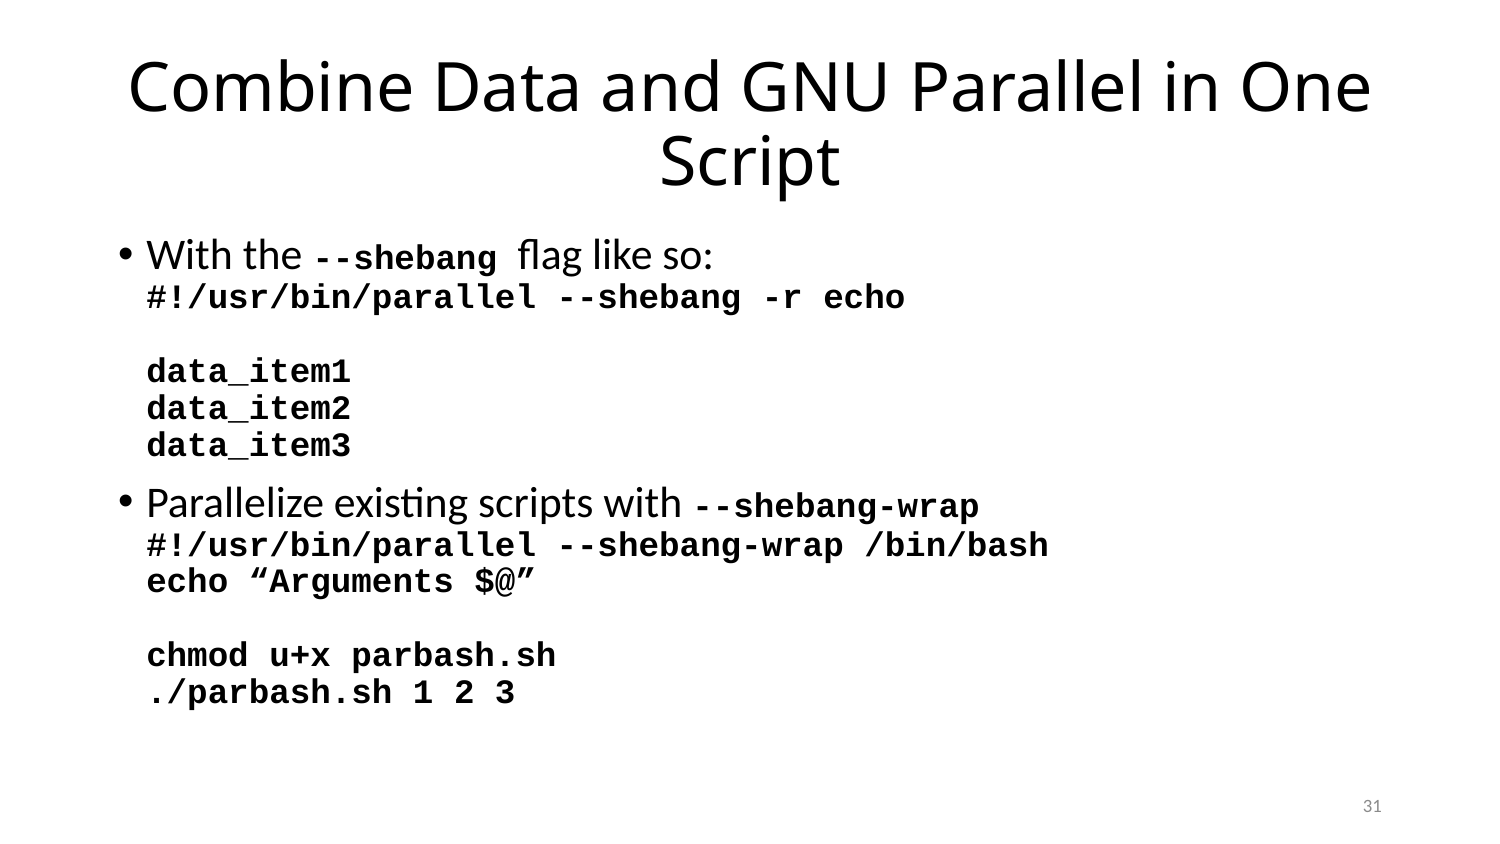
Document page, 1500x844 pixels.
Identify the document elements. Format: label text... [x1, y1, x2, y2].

slide_number 31 [1059, 782, 1397, 827]
list With the --shebang flag like so: #!/usr/bin/parallel --shebang -r echo data_item1 data_item2 data_item3 Parallelize existing scripts with --shebang-wrap #!/usr/bin/parallel --shebang-wrap /bin/bash echo “Arguments $@” chmod u+x parbash.sh ./parbash.sh 1 2 3 [103, 224, 1397, 760]
title Combine Data and GNU Parallel in One Script [103, 44, 1397, 208]
